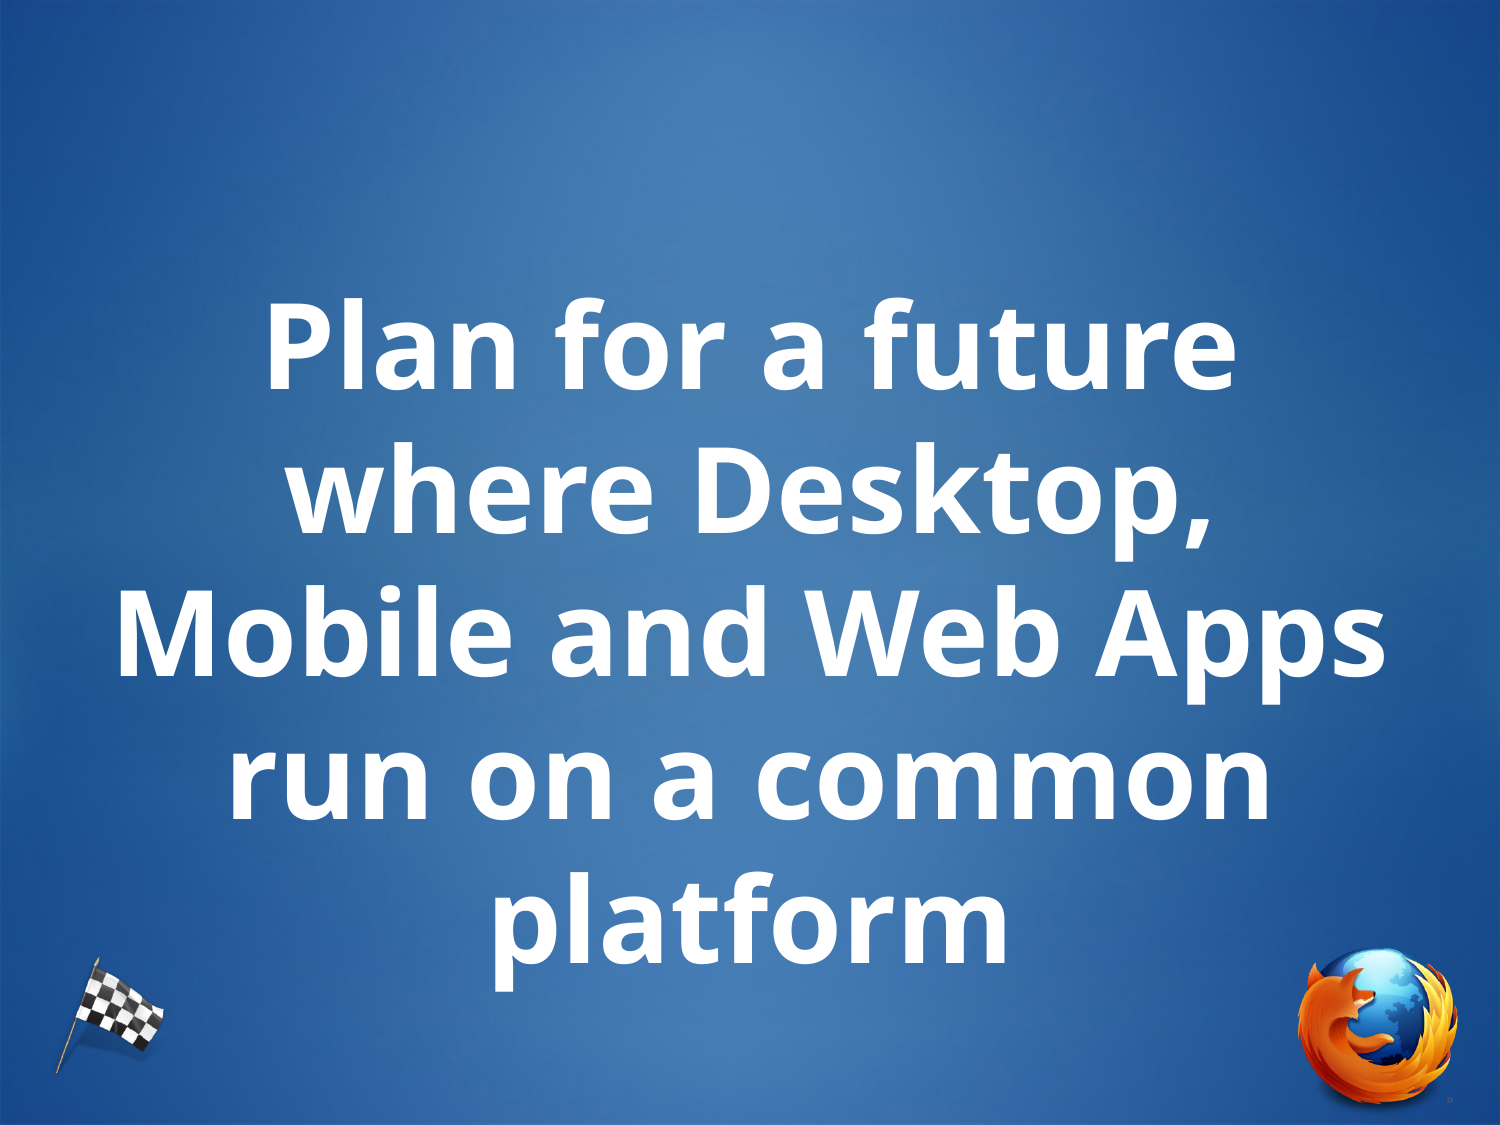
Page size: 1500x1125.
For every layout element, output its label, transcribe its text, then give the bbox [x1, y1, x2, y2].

picture [0, 0, 1500, 1125]
list Plan for a future where Desktop, Mobile and Web Apps run on a common platform [75, 262, 1425, 1000]
